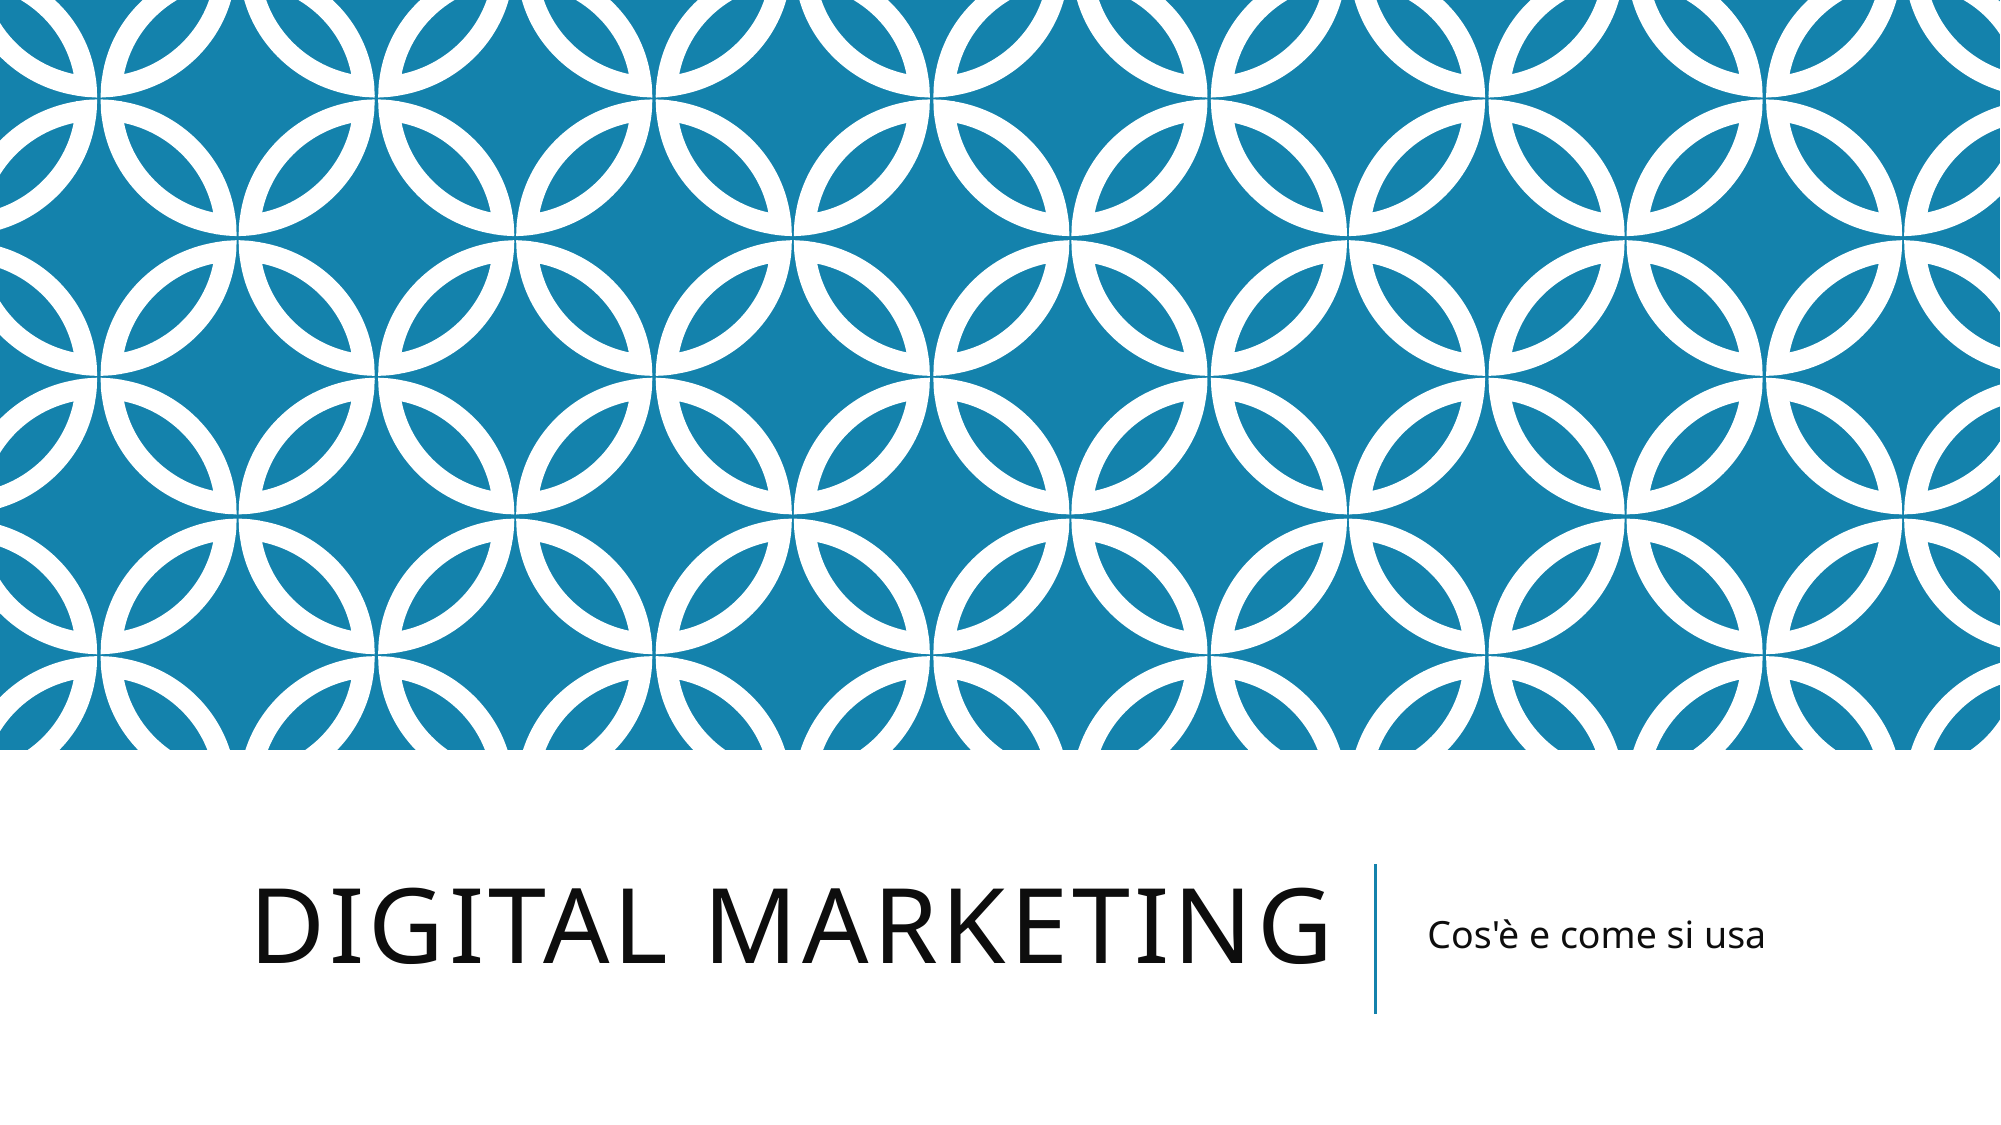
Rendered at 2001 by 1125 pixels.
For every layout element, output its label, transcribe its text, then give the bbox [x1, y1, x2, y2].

subtitle Cos'è e come si usa [1412, 813, 1938, 1054]
title Digital marketing [75, 813, 1350, 1054]
